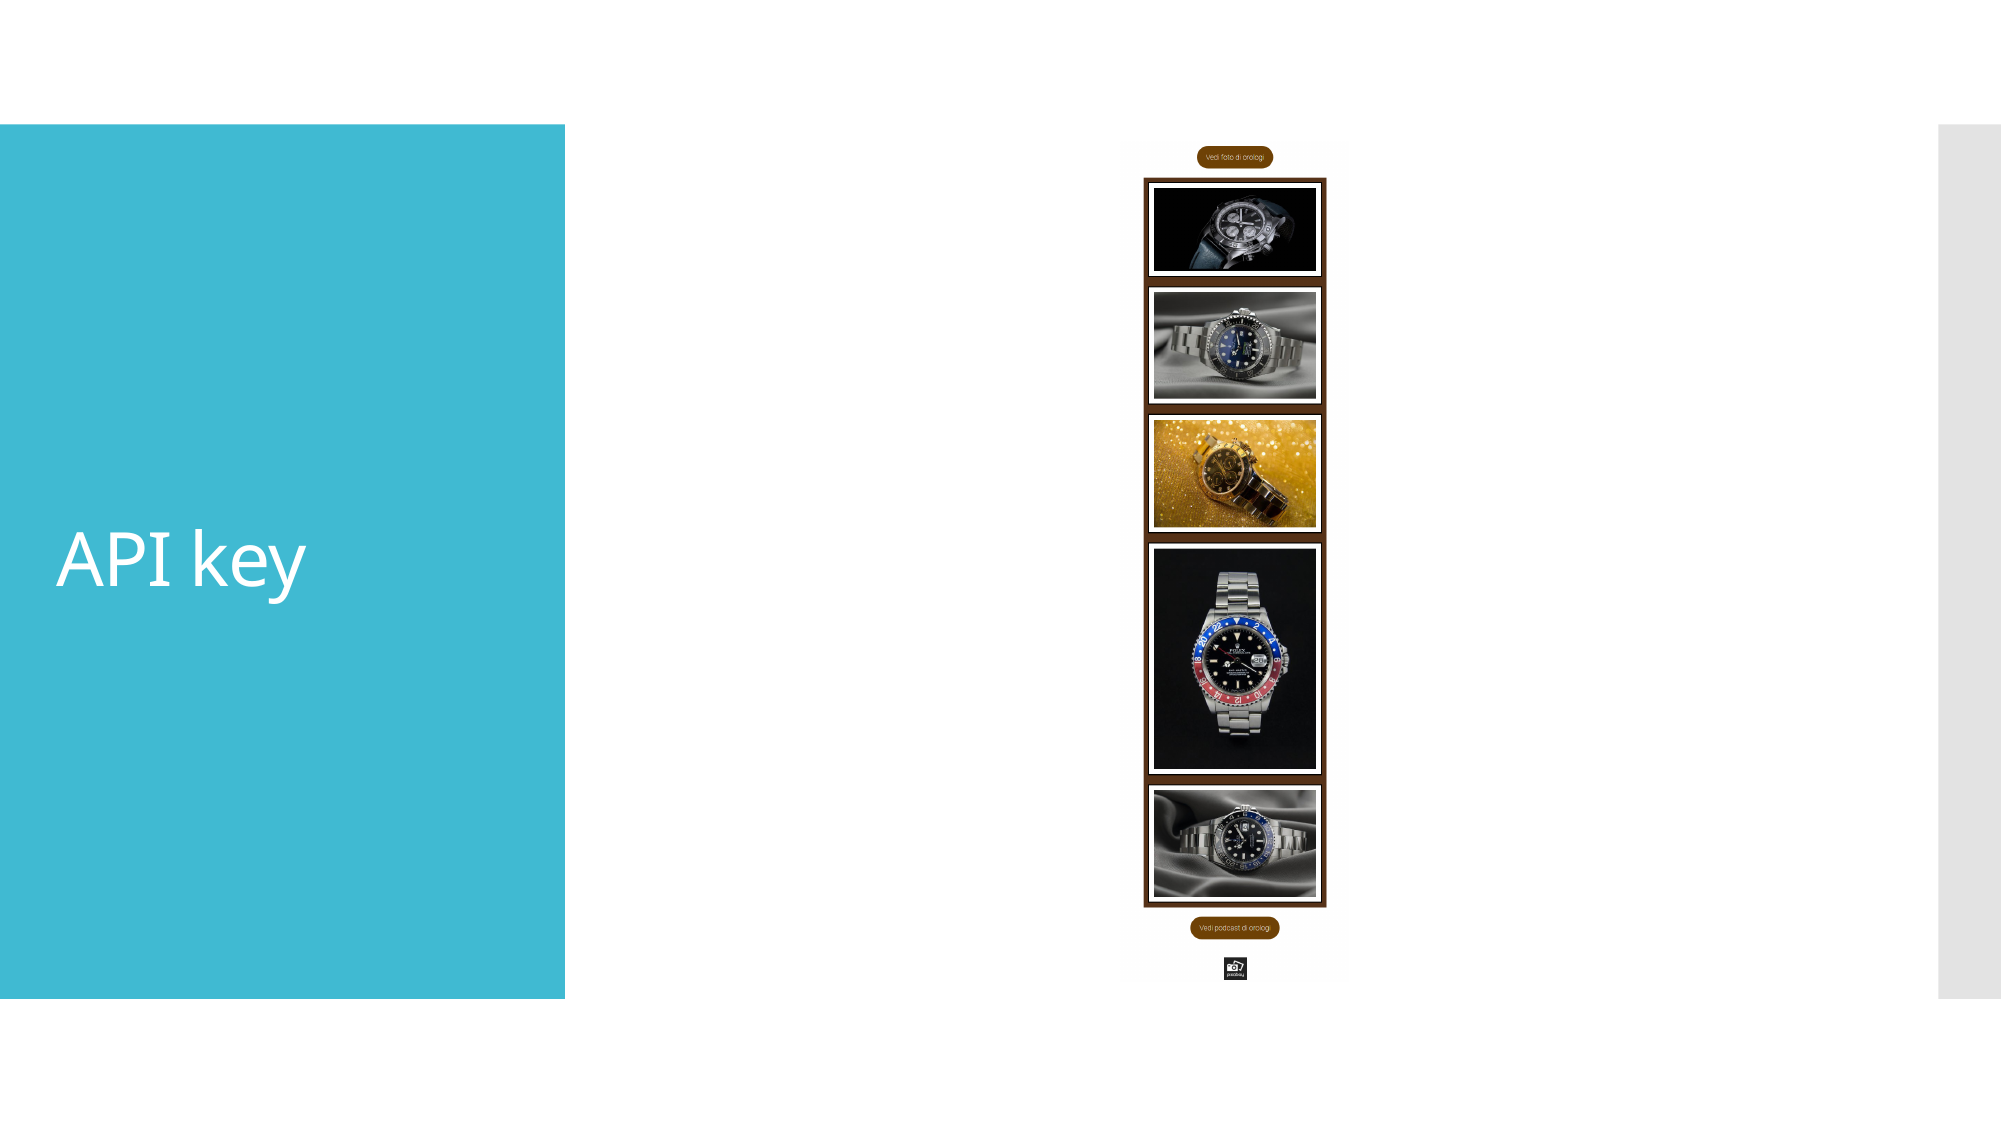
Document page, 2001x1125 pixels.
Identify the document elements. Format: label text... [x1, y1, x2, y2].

title API key [41, 184, 525, 940]
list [1120, 141, 1349, 982]
